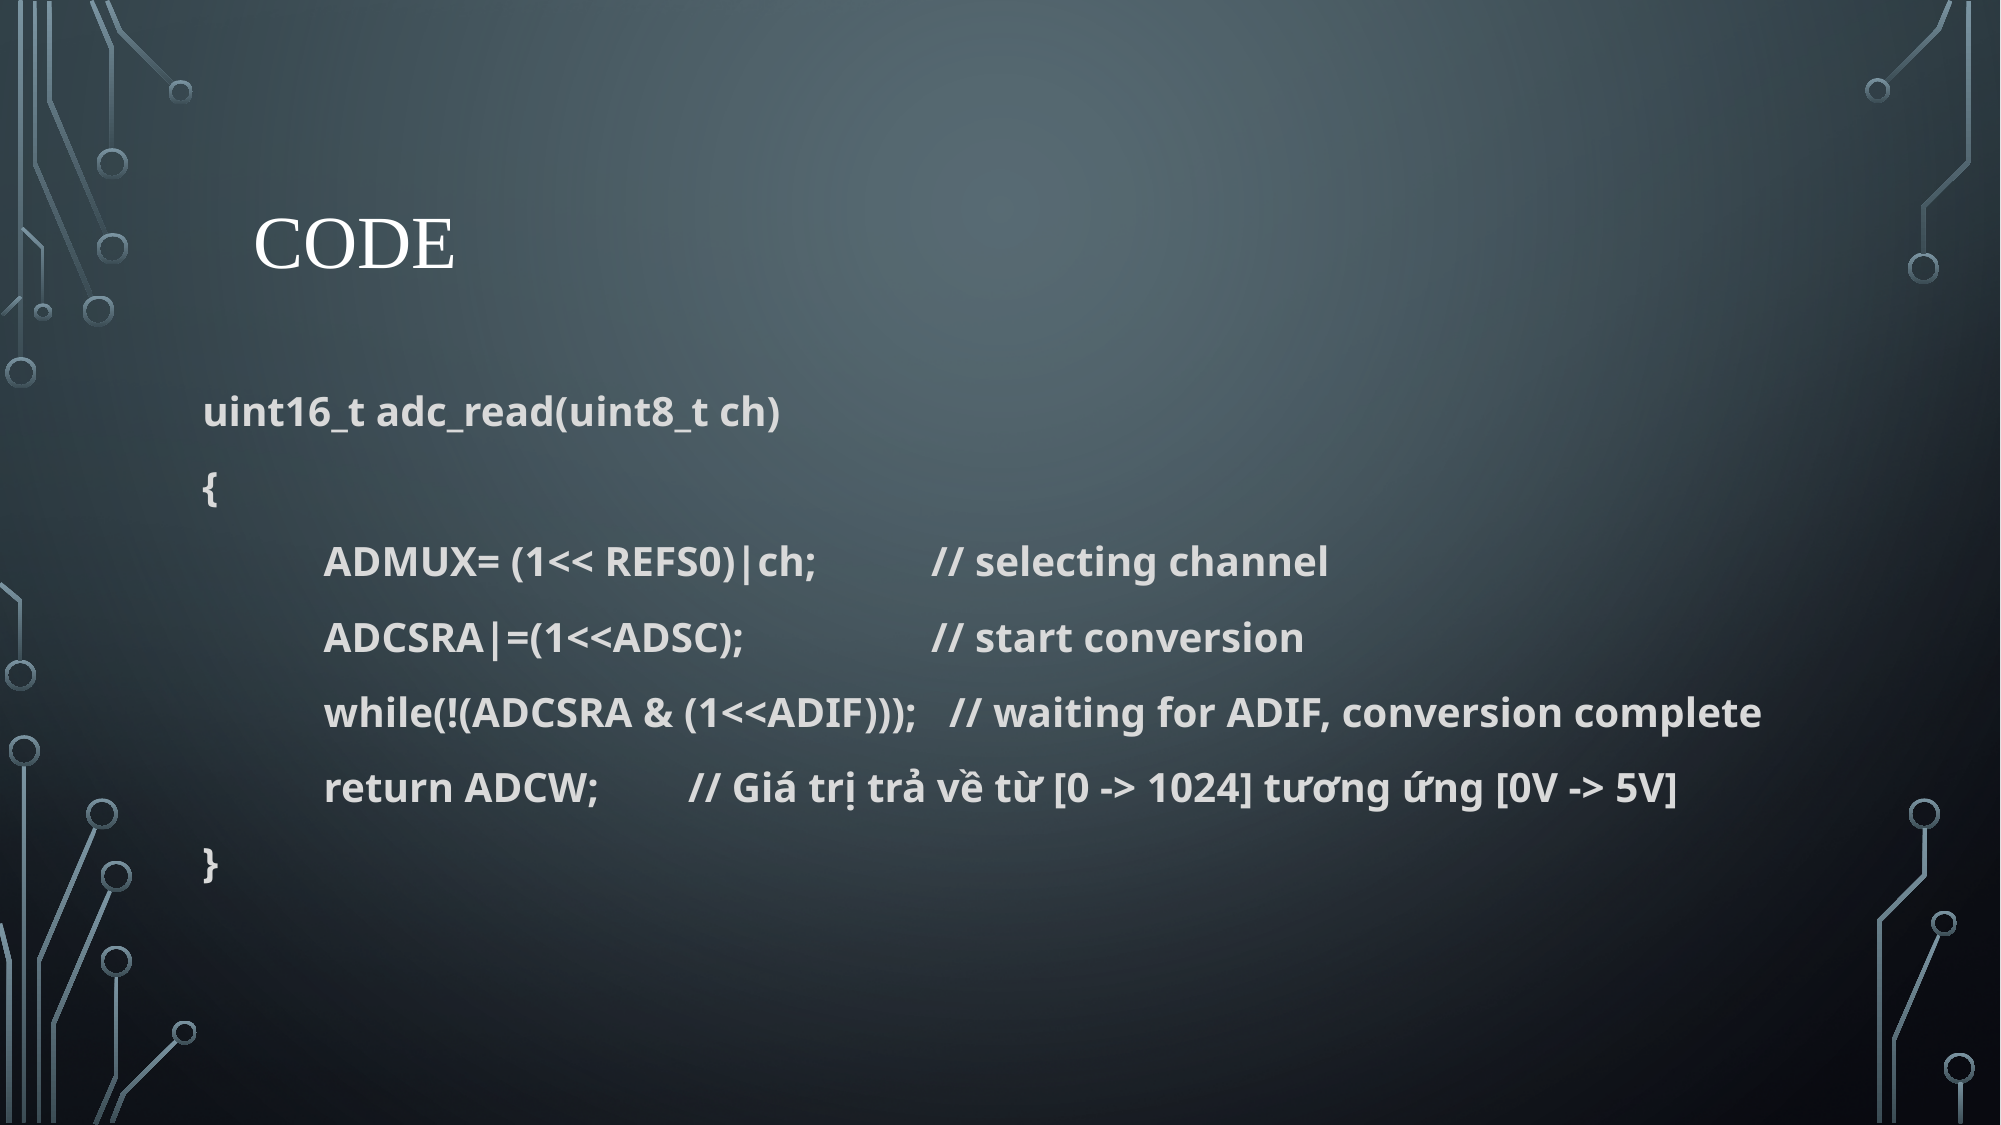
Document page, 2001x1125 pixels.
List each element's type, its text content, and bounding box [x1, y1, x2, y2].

list uint16_t adc_read(uint8_t ch) { ADMUX= (1<< REFS0)|ch; // selecting channel ADCSRA|=(1<<ADSC); // start conversion while(!(ADCSRA & (1<<ADIF))); // waiting for ADIF, conversion complete return ADCW; // Giá trị trả về từ [0 -> 1024] tương ứng [0V -> 5V] } [187, 369, 1813, 950]
title Code [238, 158, 1814, 331]
